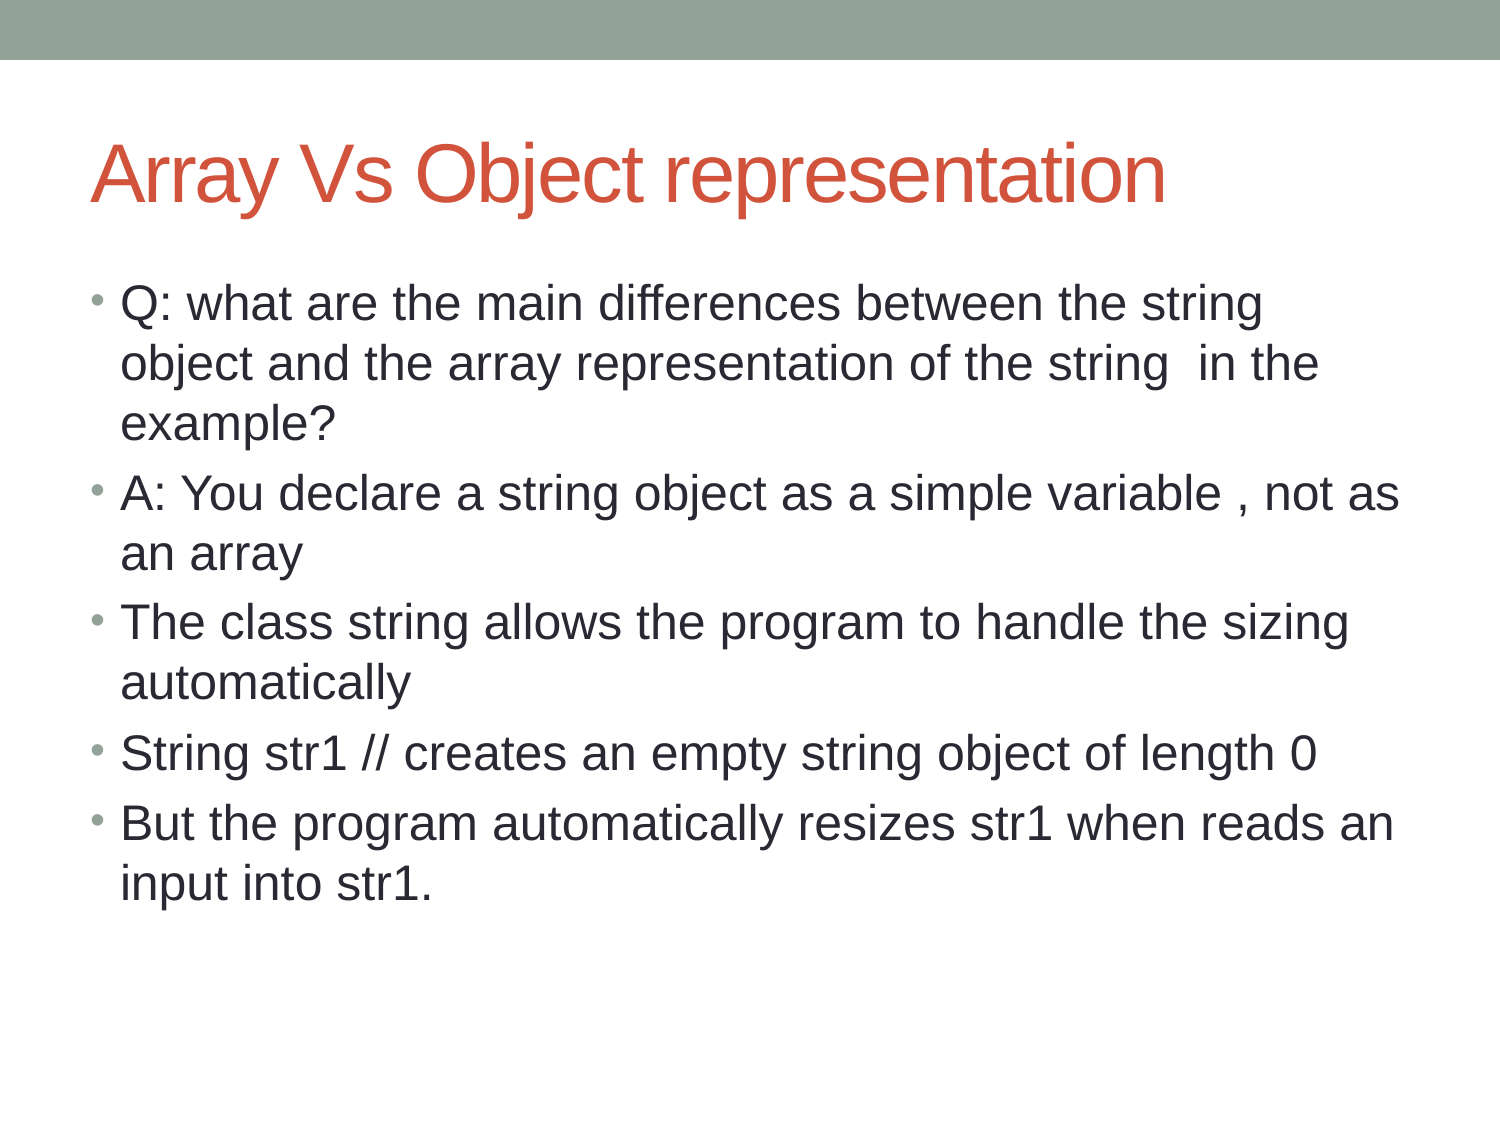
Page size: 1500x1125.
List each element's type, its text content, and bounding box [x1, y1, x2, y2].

title Array Vs Object representation [75, 87, 1425, 250]
list Q: what are the main differences between the string object and the array representation of the string in the example? A: You declare a string object as a simple variable , not as an array The class string allows the program to handle the sizing automatically String str1 // creates an empty string object of length 0 But the program automatically resizes str1 when reads an input into str1. [75, 262, 1425, 1063]
